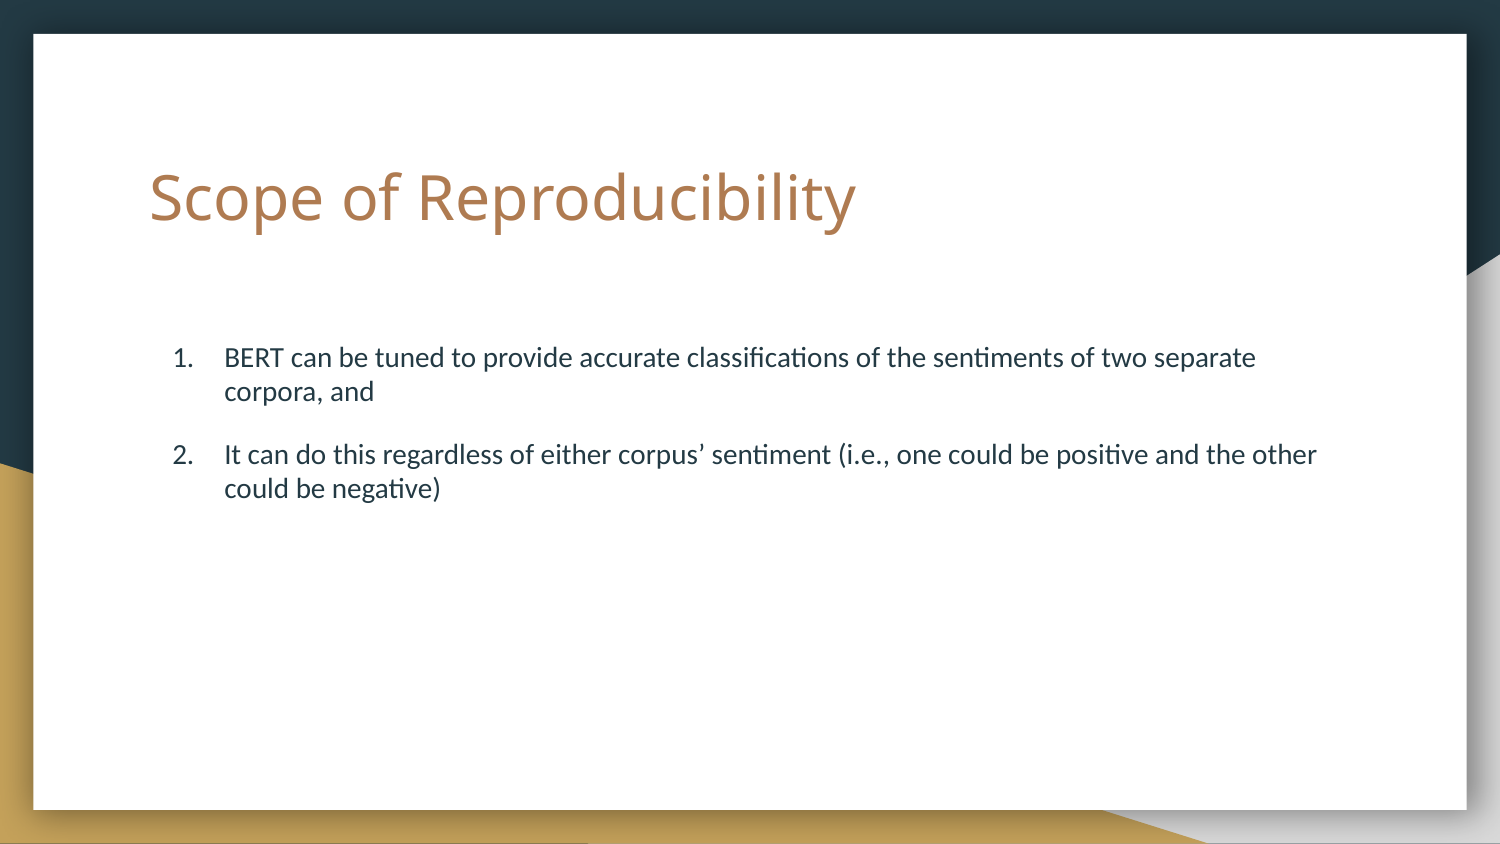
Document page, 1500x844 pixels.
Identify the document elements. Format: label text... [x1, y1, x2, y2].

list BERT can be tuned to provide accurate classifications of the sentiments of two separate corpora, and It can do this regardless of either corpus’ sentiment (i.e., one could be positive and the other could be negative) [134, 326, 1366, 729]
title Scope of Reproducibility [134, 138, 1366, 296]
